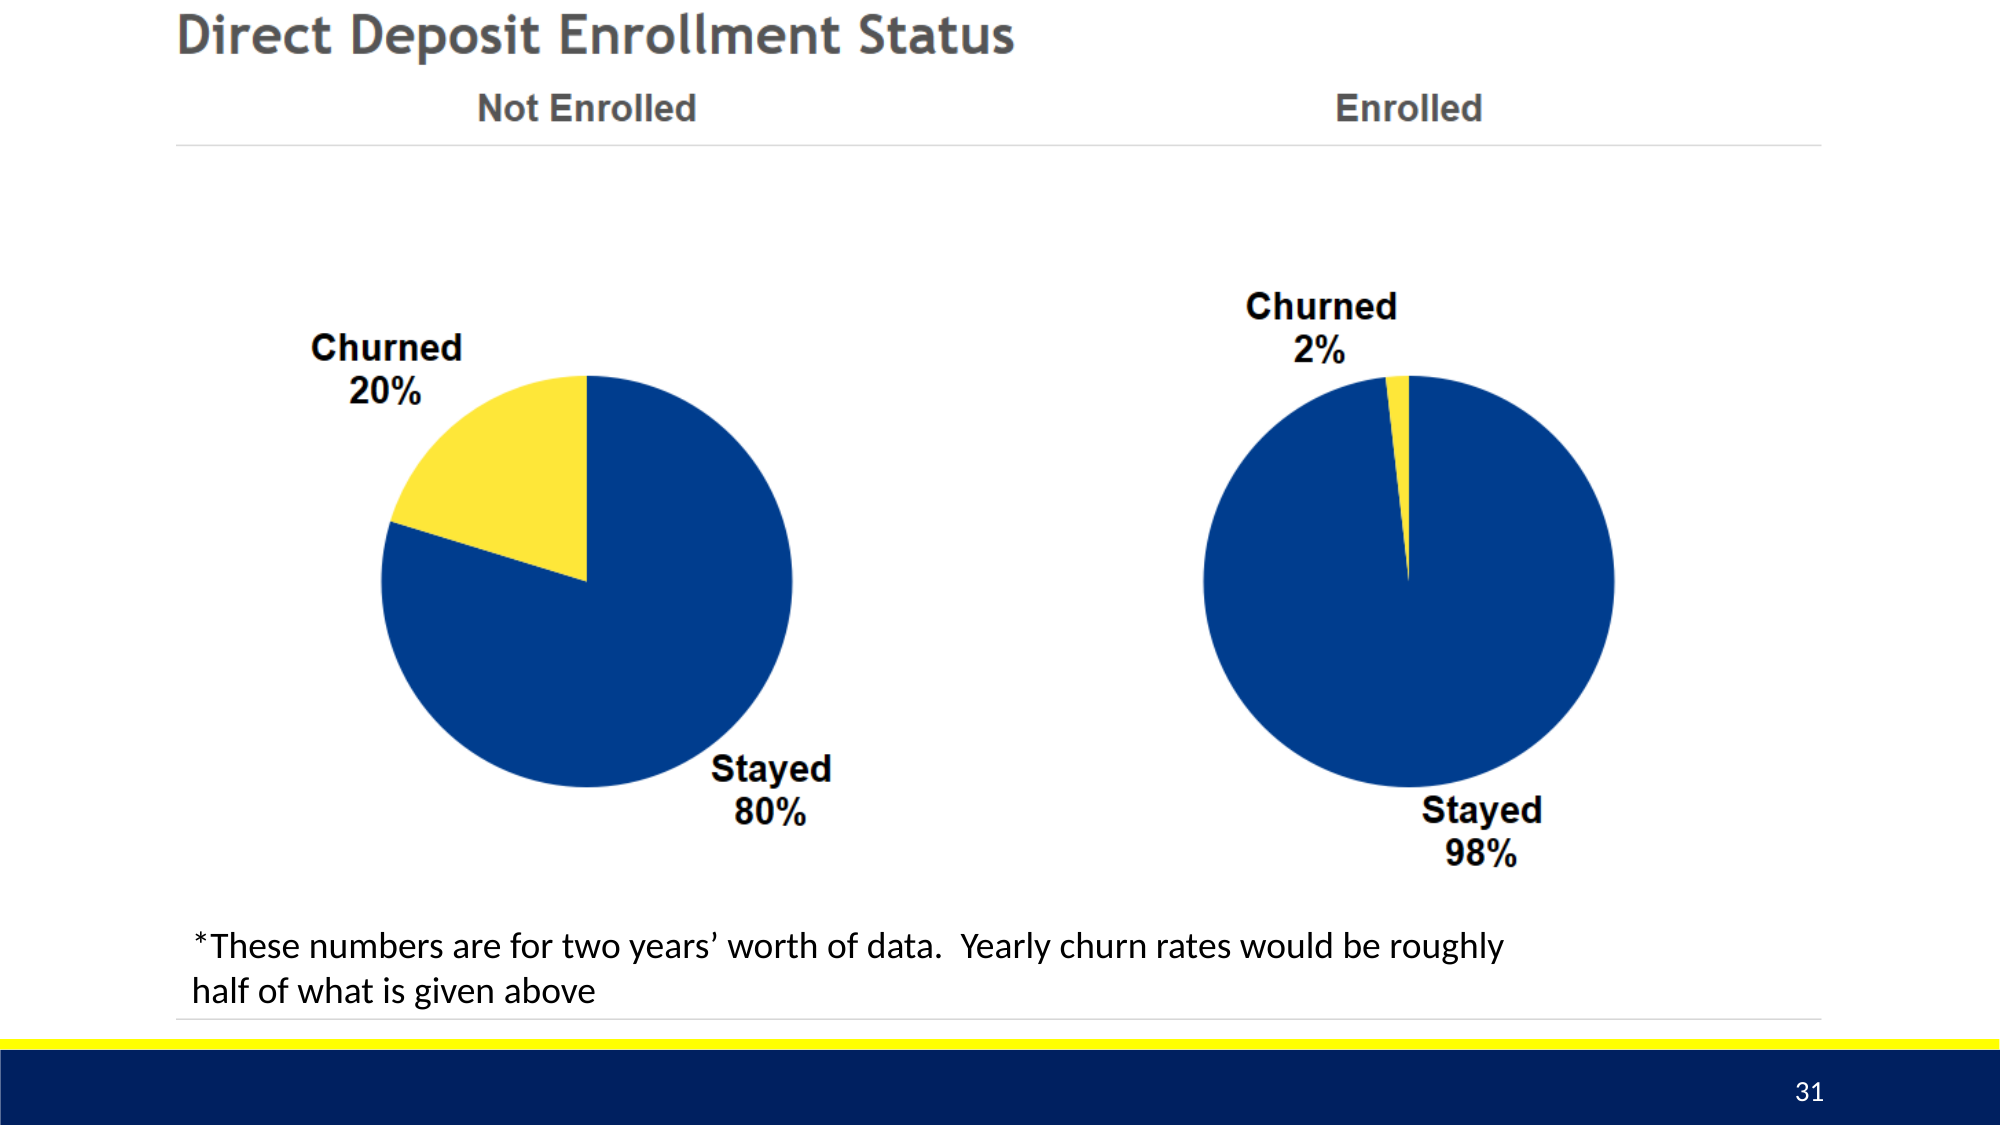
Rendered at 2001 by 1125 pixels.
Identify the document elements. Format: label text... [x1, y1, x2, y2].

slide_number 31 [1624, 1059, 1840, 1120]
picture [176, 0, 1824, 1020]
